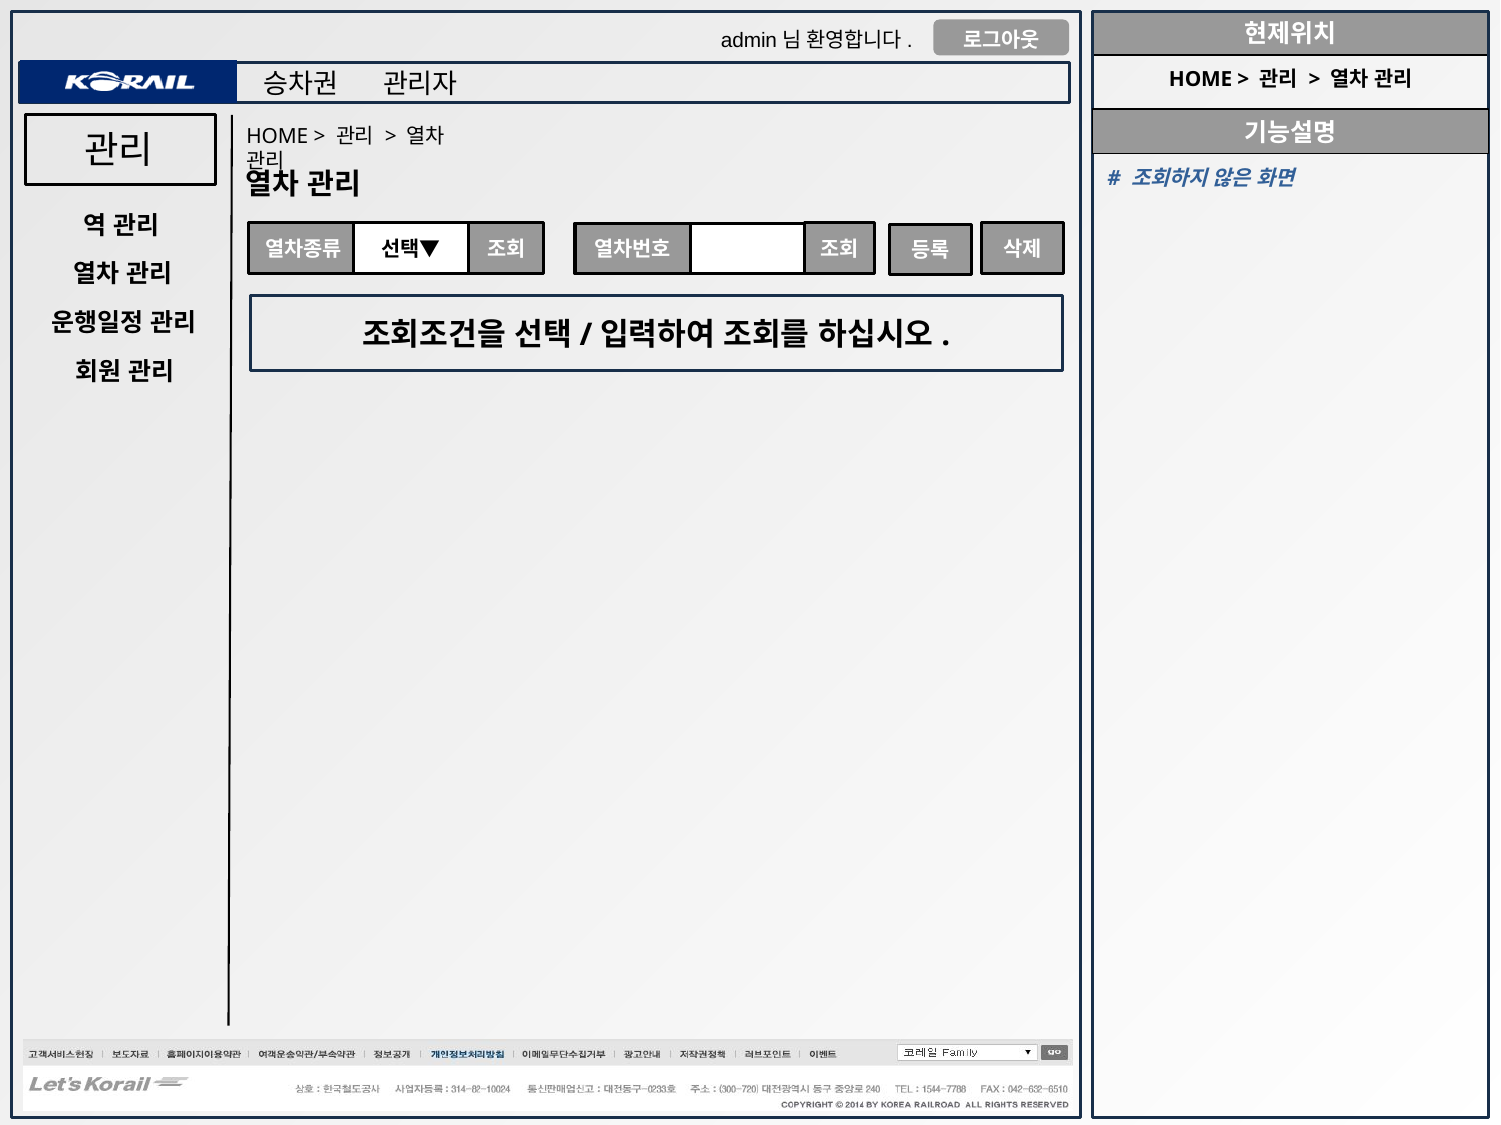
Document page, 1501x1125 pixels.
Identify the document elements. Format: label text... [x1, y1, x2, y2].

text_box 열차 관리 [4, 250, 241, 295]
text_box 역 관리 [3, 201, 240, 247]
text_box HOME > 관리 > 열차 관리 [231, 114, 502, 180]
text_box 등록 [888, 223, 973, 276]
text_box 관리 [69, 118, 176, 179]
text_box 열차종류 [247, 221, 352, 275]
text_box # 조회하지 않은 화면 [1092, 157, 1500, 198]
text_box 회원 관리 [7, 348, 244, 393]
text_box 조회조건을 선택/입력하여 조회를 하십시오. [249, 294, 1064, 372]
picture [20, 60, 237, 103]
text_box [689, 222, 803, 275]
text_box 열차 관리 [230, 157, 386, 208]
text_box HOME > 관리 > 열차 관리 [1092, 58, 1489, 99]
text_box 조회 [467, 221, 545, 275]
text_box 운행일정 관리 [6, 299, 243, 344]
text_box 선택▼ [352, 221, 467, 275]
text_box 열차번호 [573, 222, 689, 275]
text_box 삭제 [980, 221, 1065, 275]
text_box 조회 [803, 221, 876, 275]
picture [23, 1039, 1073, 1111]
